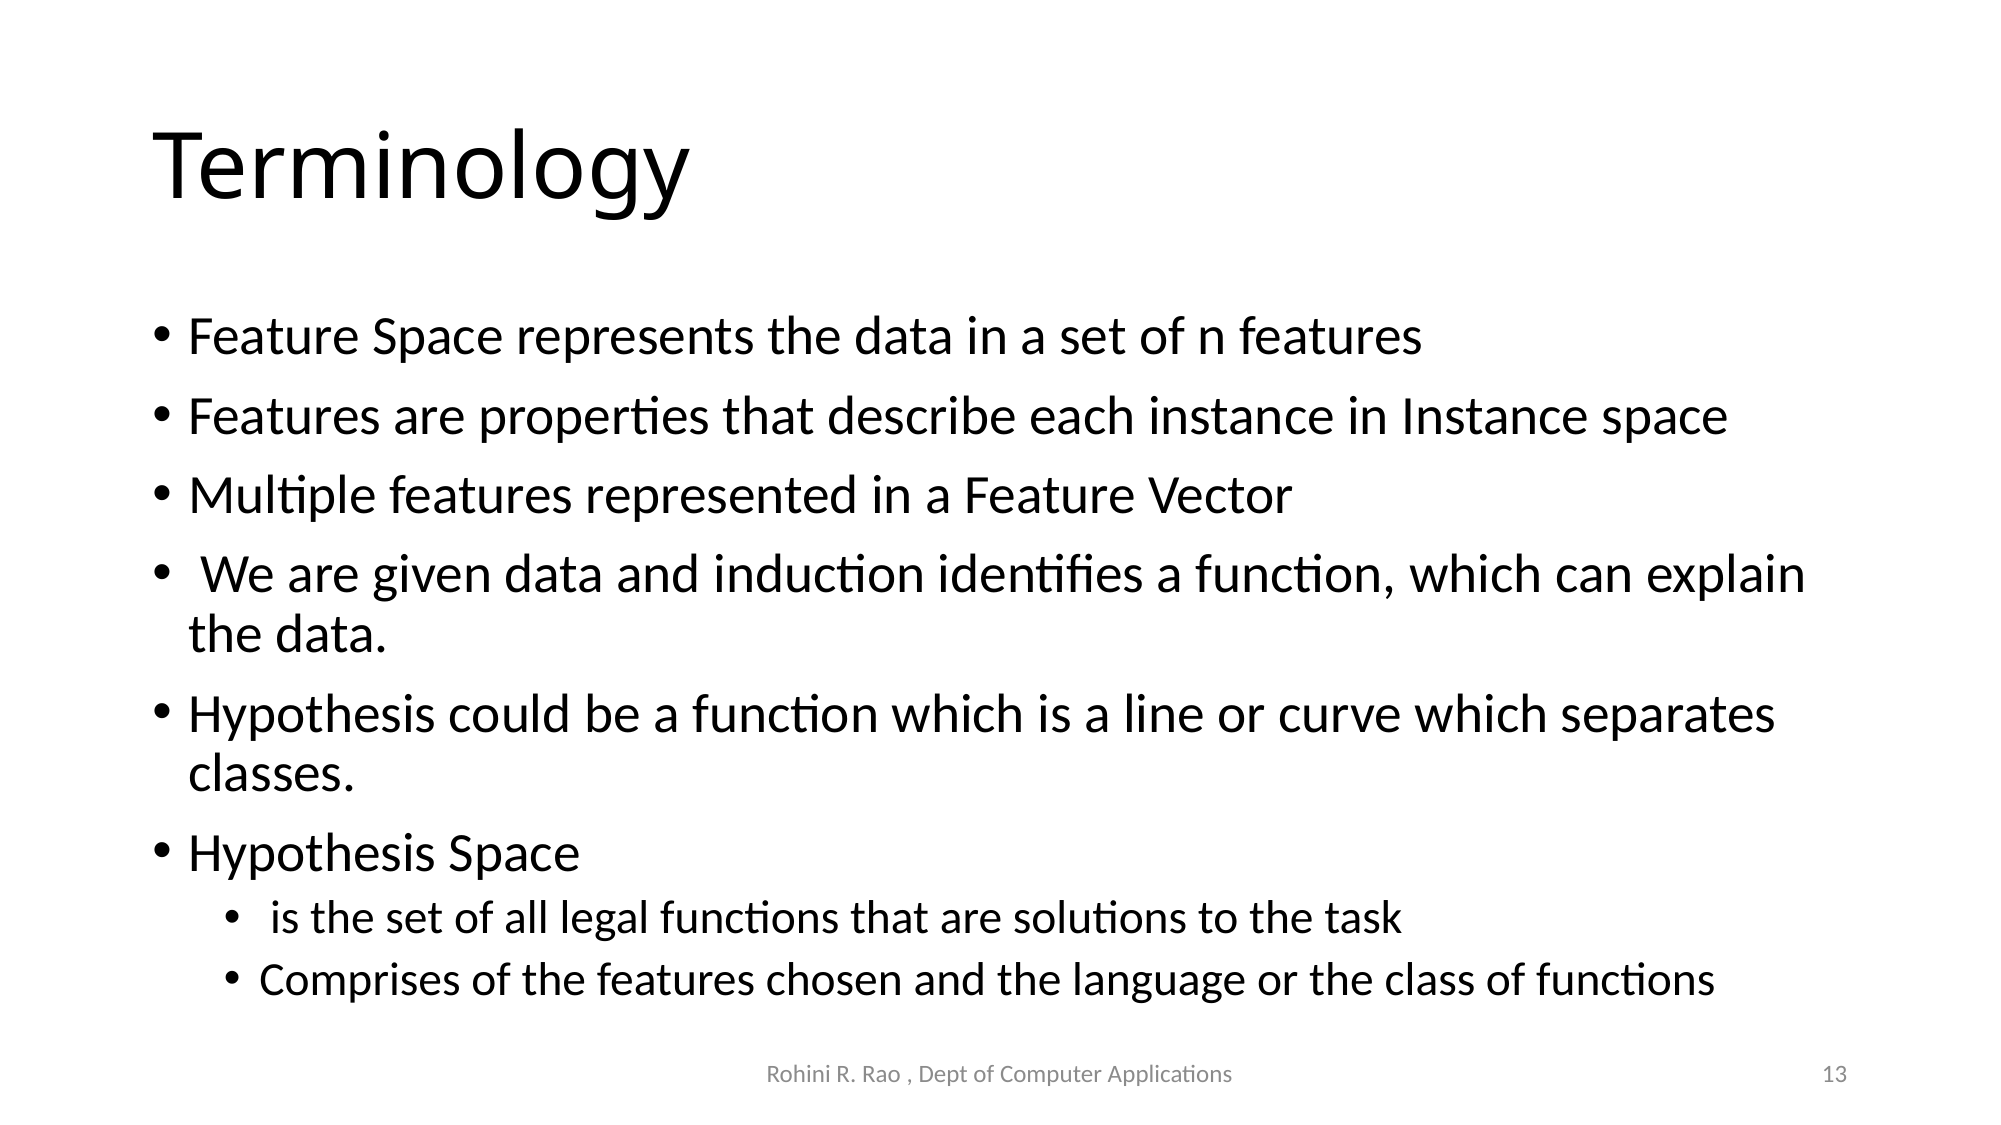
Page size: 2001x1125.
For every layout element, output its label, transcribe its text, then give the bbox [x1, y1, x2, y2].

title Terminology [137, 59, 1863, 278]
slide_number 13 [1412, 1042, 1863, 1103]
list Feature Space represents the data in a set of n features Features are properties that describe each instance in Instance space Multiple features represented in a Feature Vector We are given data and induction identifies a function, which can explain the data. Hypothesis could be a function which is a line or curve which separates classes. Hypothesis Space is the set of all legal functions that are solutions to the task Comprises of the features chosen and the language or the class of functions [137, 299, 1863, 1014]
footer Rohini R. Rao , Dept of Computer Applications [662, 1042, 1338, 1103]
